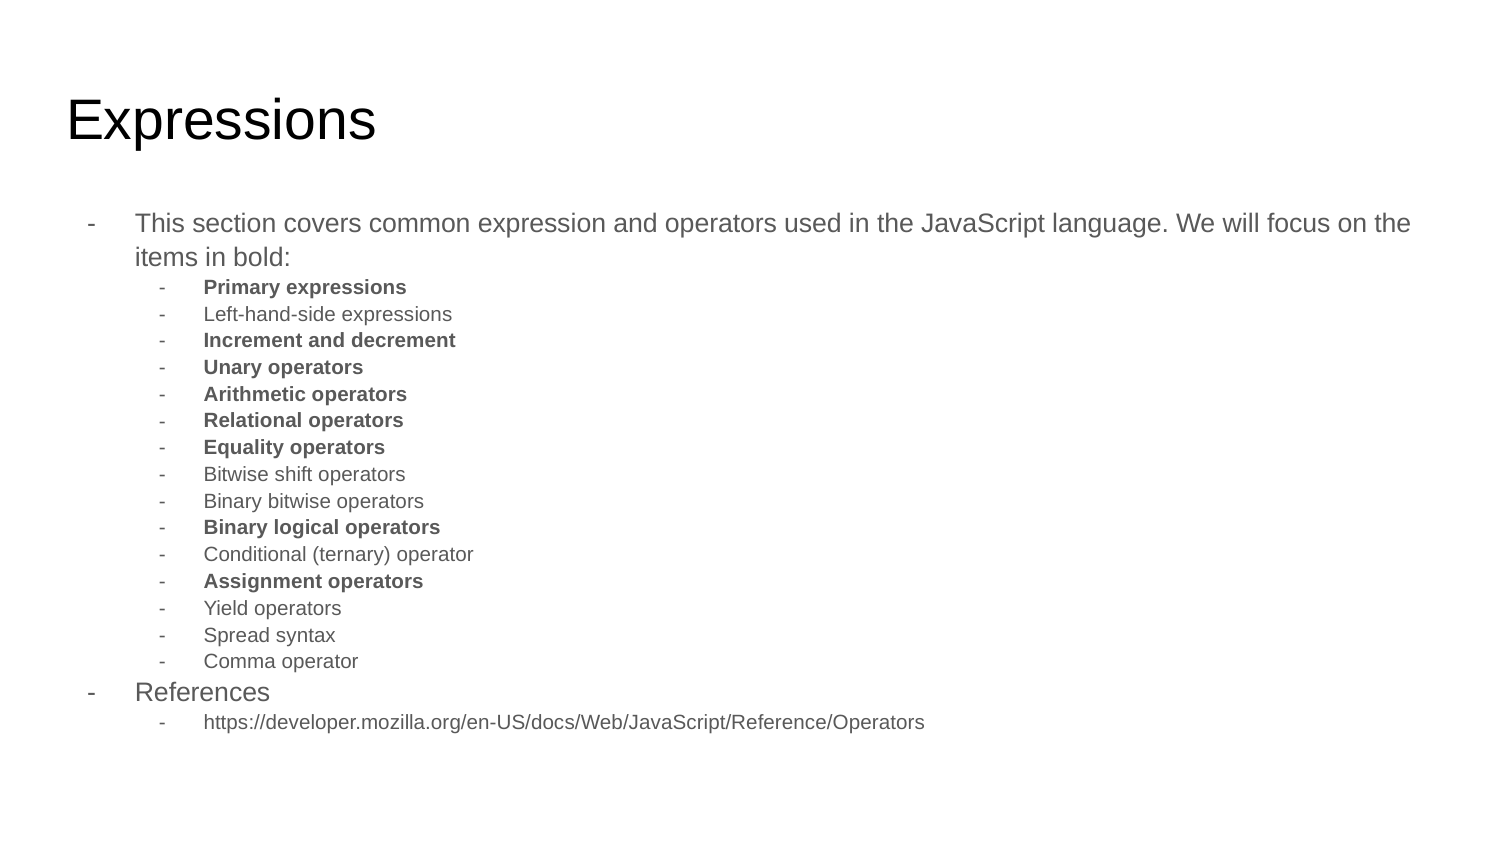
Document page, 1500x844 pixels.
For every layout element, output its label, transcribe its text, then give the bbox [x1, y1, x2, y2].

title Expressions [51, 72, 1449, 167]
list This section covers common expression and operators used in the JavaScript language. We will focus on the items in bold: Primary expressions Left-hand-side expressions Increment and decrement Unary operators Arithmetic operators Relational operators Equality operators Bitwise shift operators Binary bitwise operators Binary logical operators Conditional (ternary) operator Assignment operators Yield operators Spread syntax Comma operator References https://developer.mozilla.org/en-US/docs/Web/JavaScript/Reference/Operators [51, 189, 1449, 750]
